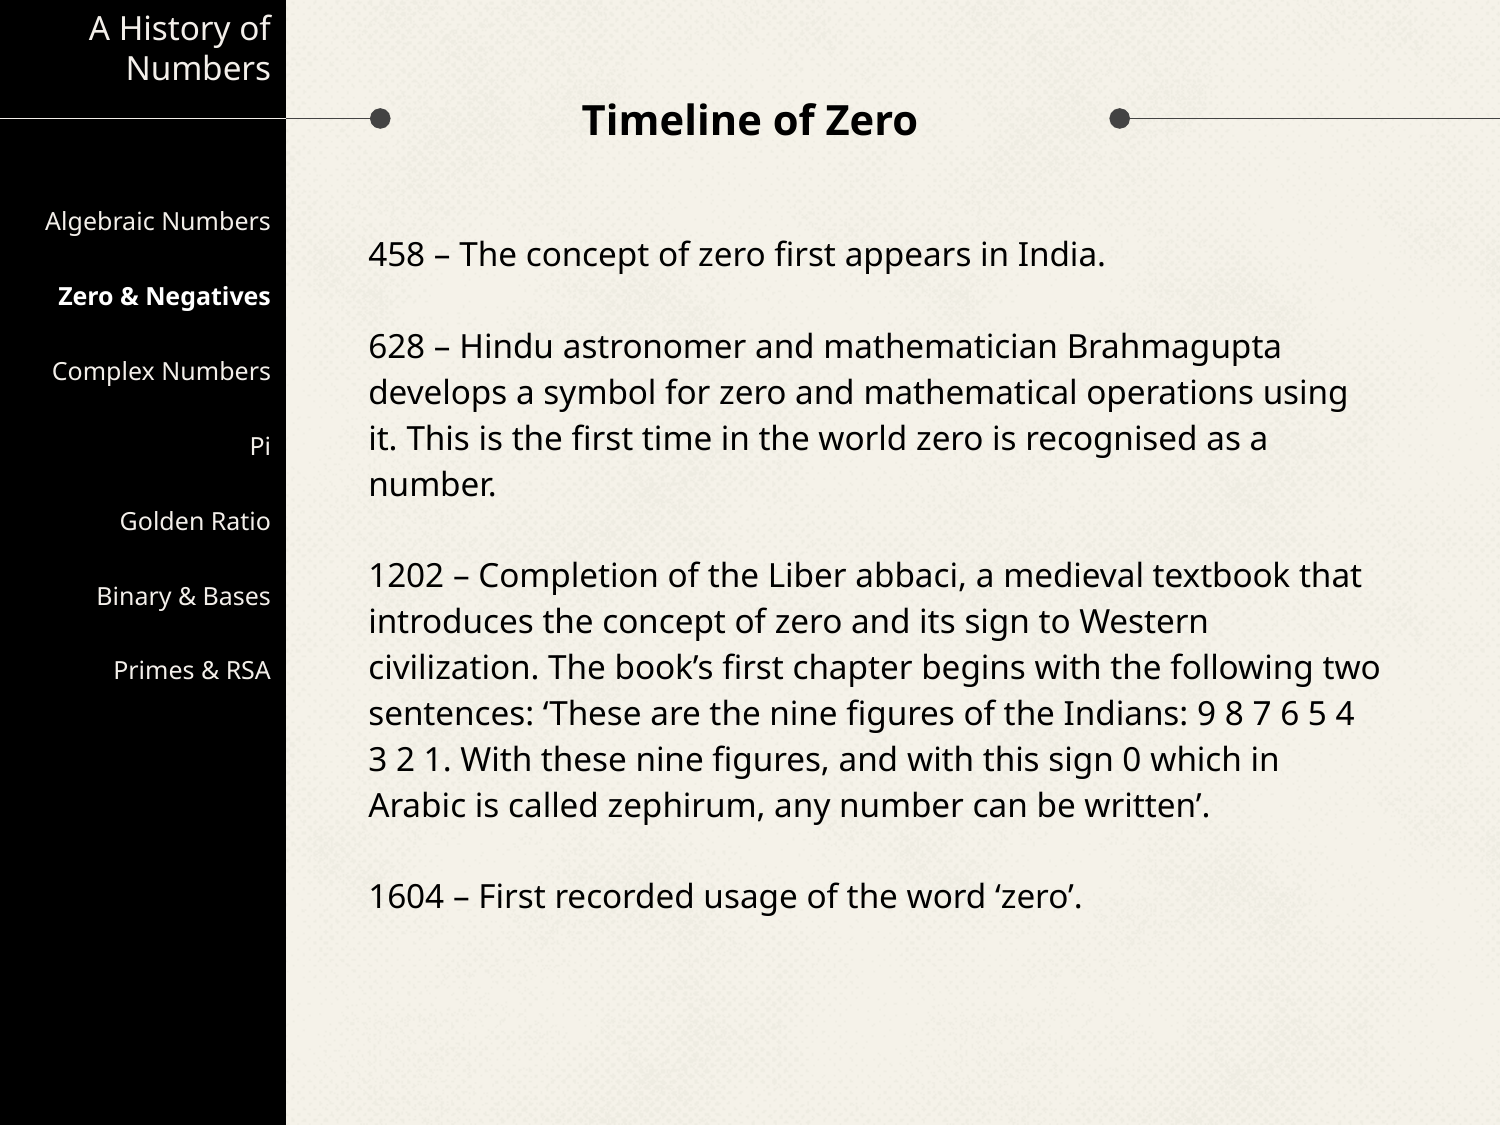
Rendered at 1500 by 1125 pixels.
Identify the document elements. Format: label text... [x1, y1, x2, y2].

title Timeline of Zero [430, 24, 1070, 212]
text_box Algebraic Numbers Zero & Negatives Complex Numbers Pi Golden Ratio Binary & Bases Primes & RSA [0, 153, 286, 693]
text_box [0, 0, 288, 1125]
text_box A History of Numbers [0, 0, 286, 95]
list 458 – The concept of zero first appears in India. 628 – Hindu astronomer and mathematician Brahmagupta develops a symbol for zero and mathematical operations using it. This is the first time in the world zero is recognised as a number. 1202 – Completion of the Liber abbaci, a medieval textbook that introduces the concept of zero and its sign to Western civilization. The book’s first chapter begins with the following two sentences: ‘These are the nine figures of the Indians: 9 8 7 6 5 4 3 2 1. With these nine figures, and with this sign 0 which in Arabic is called zephirum, any number can be written’. 1604 – First recorded usage of the word ‘zero’. [315, 212, 1399, 1031]
picture [288, 0, 1500, 1125]
